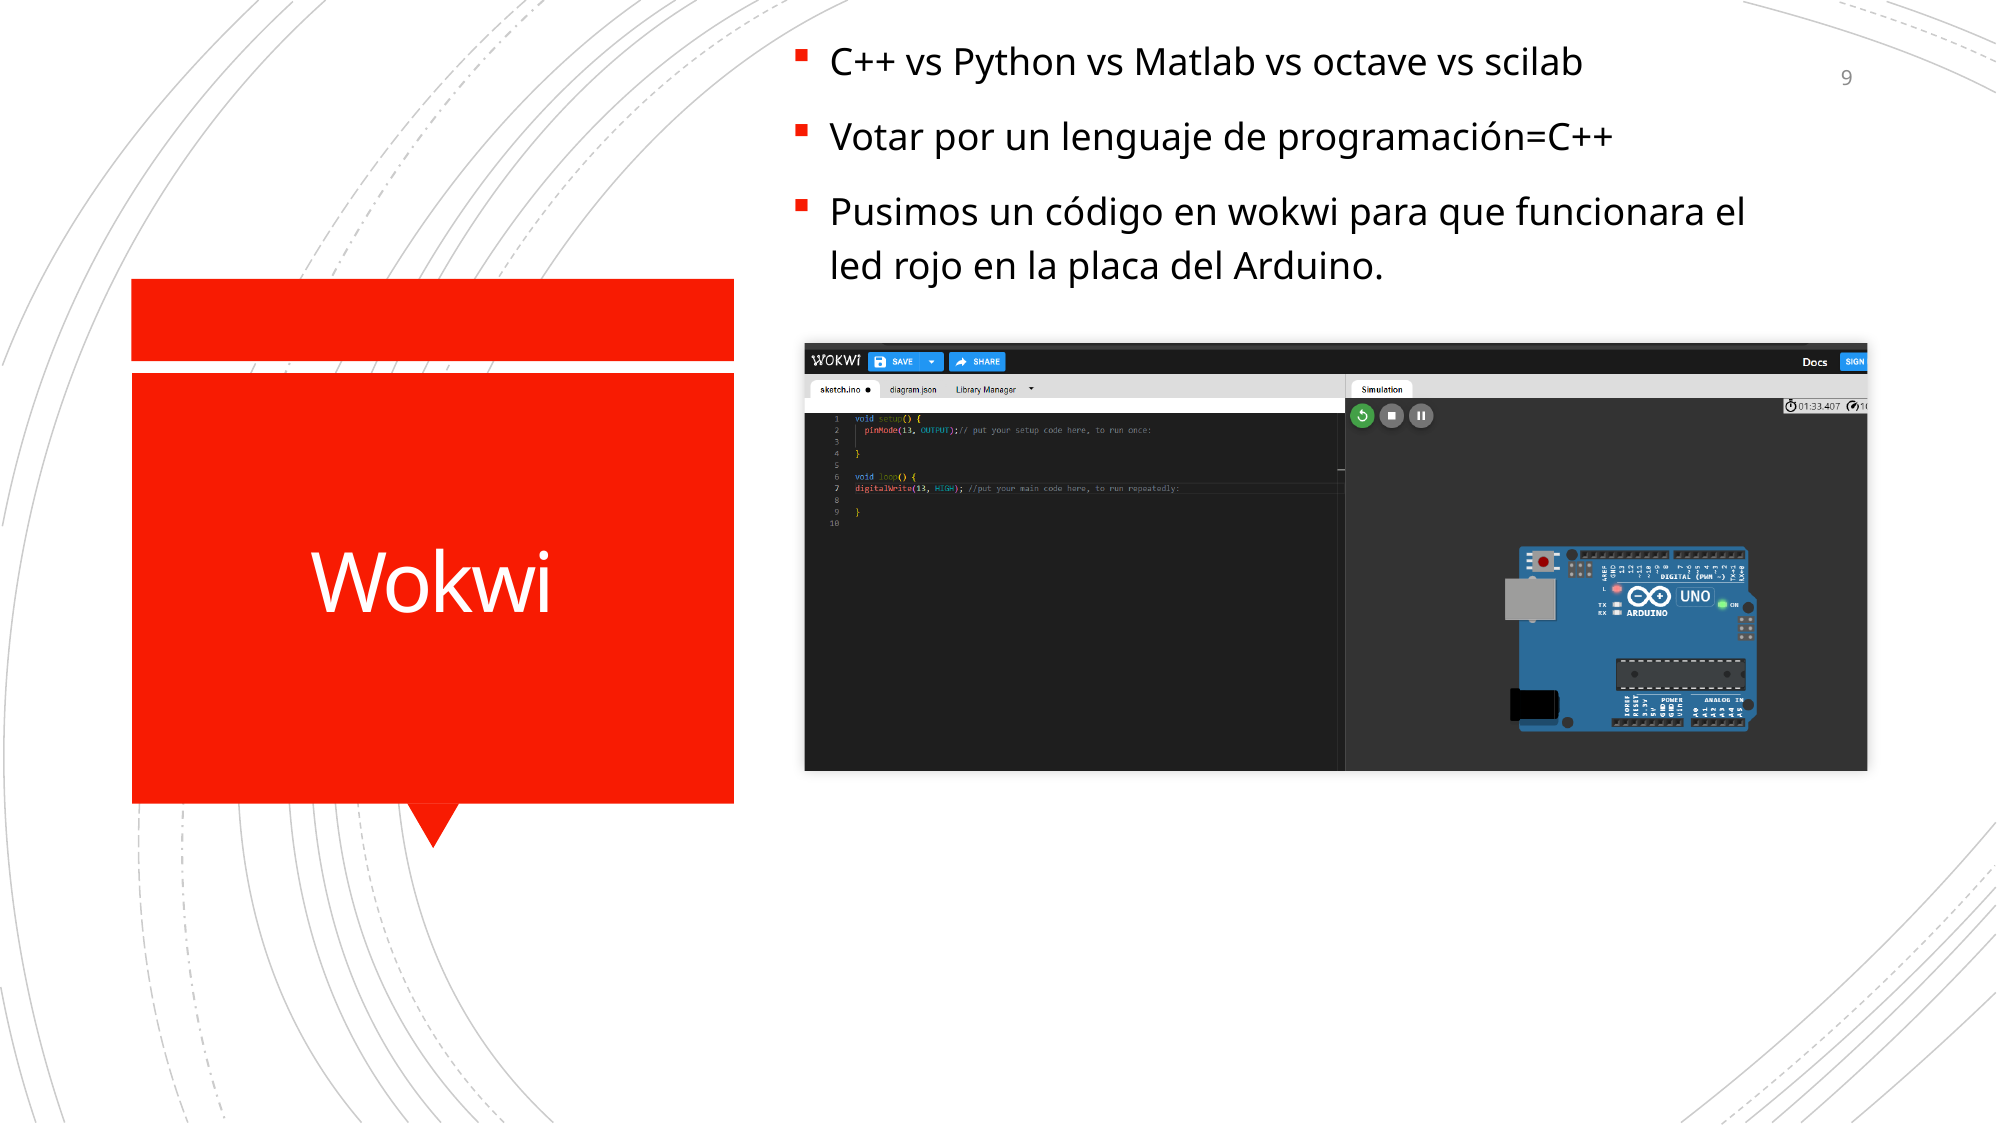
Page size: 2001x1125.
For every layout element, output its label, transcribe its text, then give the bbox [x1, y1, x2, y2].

picture [804, 343, 1868, 771]
list C++ vs Python vs Matlab vs octave vs scilab Votar por un lenguaje de programación=C++ Pusimos un código en wokwi para que funcionara el led rojo en la placa del Arduino. [777, 0, 1808, 627]
title Wokwi [145, 385, 720, 789]
slide_number 9 [1717, 52, 1868, 105]
